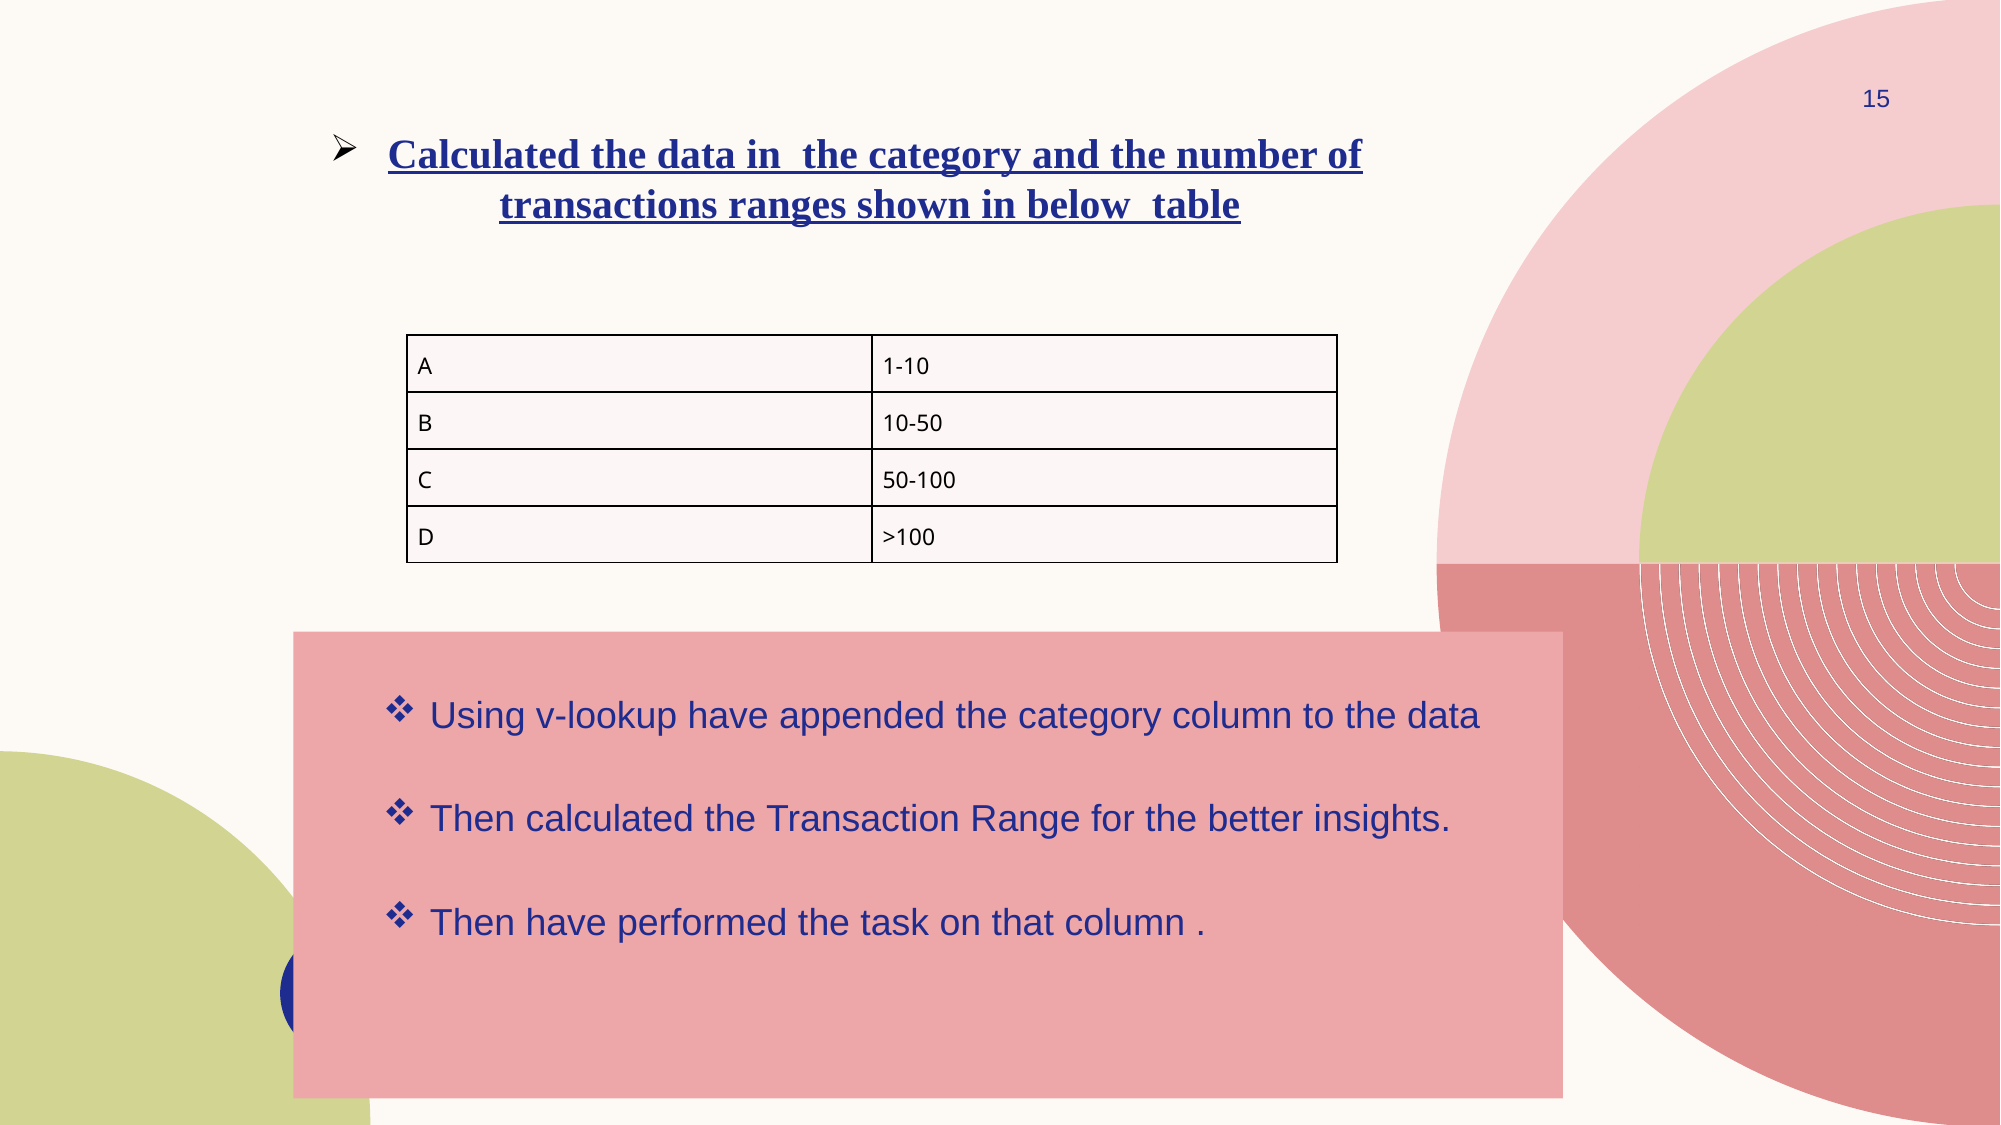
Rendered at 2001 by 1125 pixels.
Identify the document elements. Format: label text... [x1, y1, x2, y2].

picture [1639, 564, 2000, 926]
table_cell 10-50 [873, 393, 1336, 448]
table_cell 50-100 [873, 450, 1336, 505]
slide_number 15 [1795, 75, 1958, 120]
table_header 1-10 [873, 336, 1336, 391]
table_cell C [408, 450, 871, 505]
text_box Calculated the data in the category and the number of transactions ranges shown in below table [204, 119, 1490, 235]
table_cell >100 [873, 507, 1336, 562]
table_header A [408, 336, 871, 391]
text_box Using v-lookup have appended the category column to the data Then calculated the Transaction Range for the better insights. Then have performed the task on that column . [293, 631, 1563, 1099]
table_cell B [408, 393, 871, 448]
table_cell D [408, 507, 871, 562]
